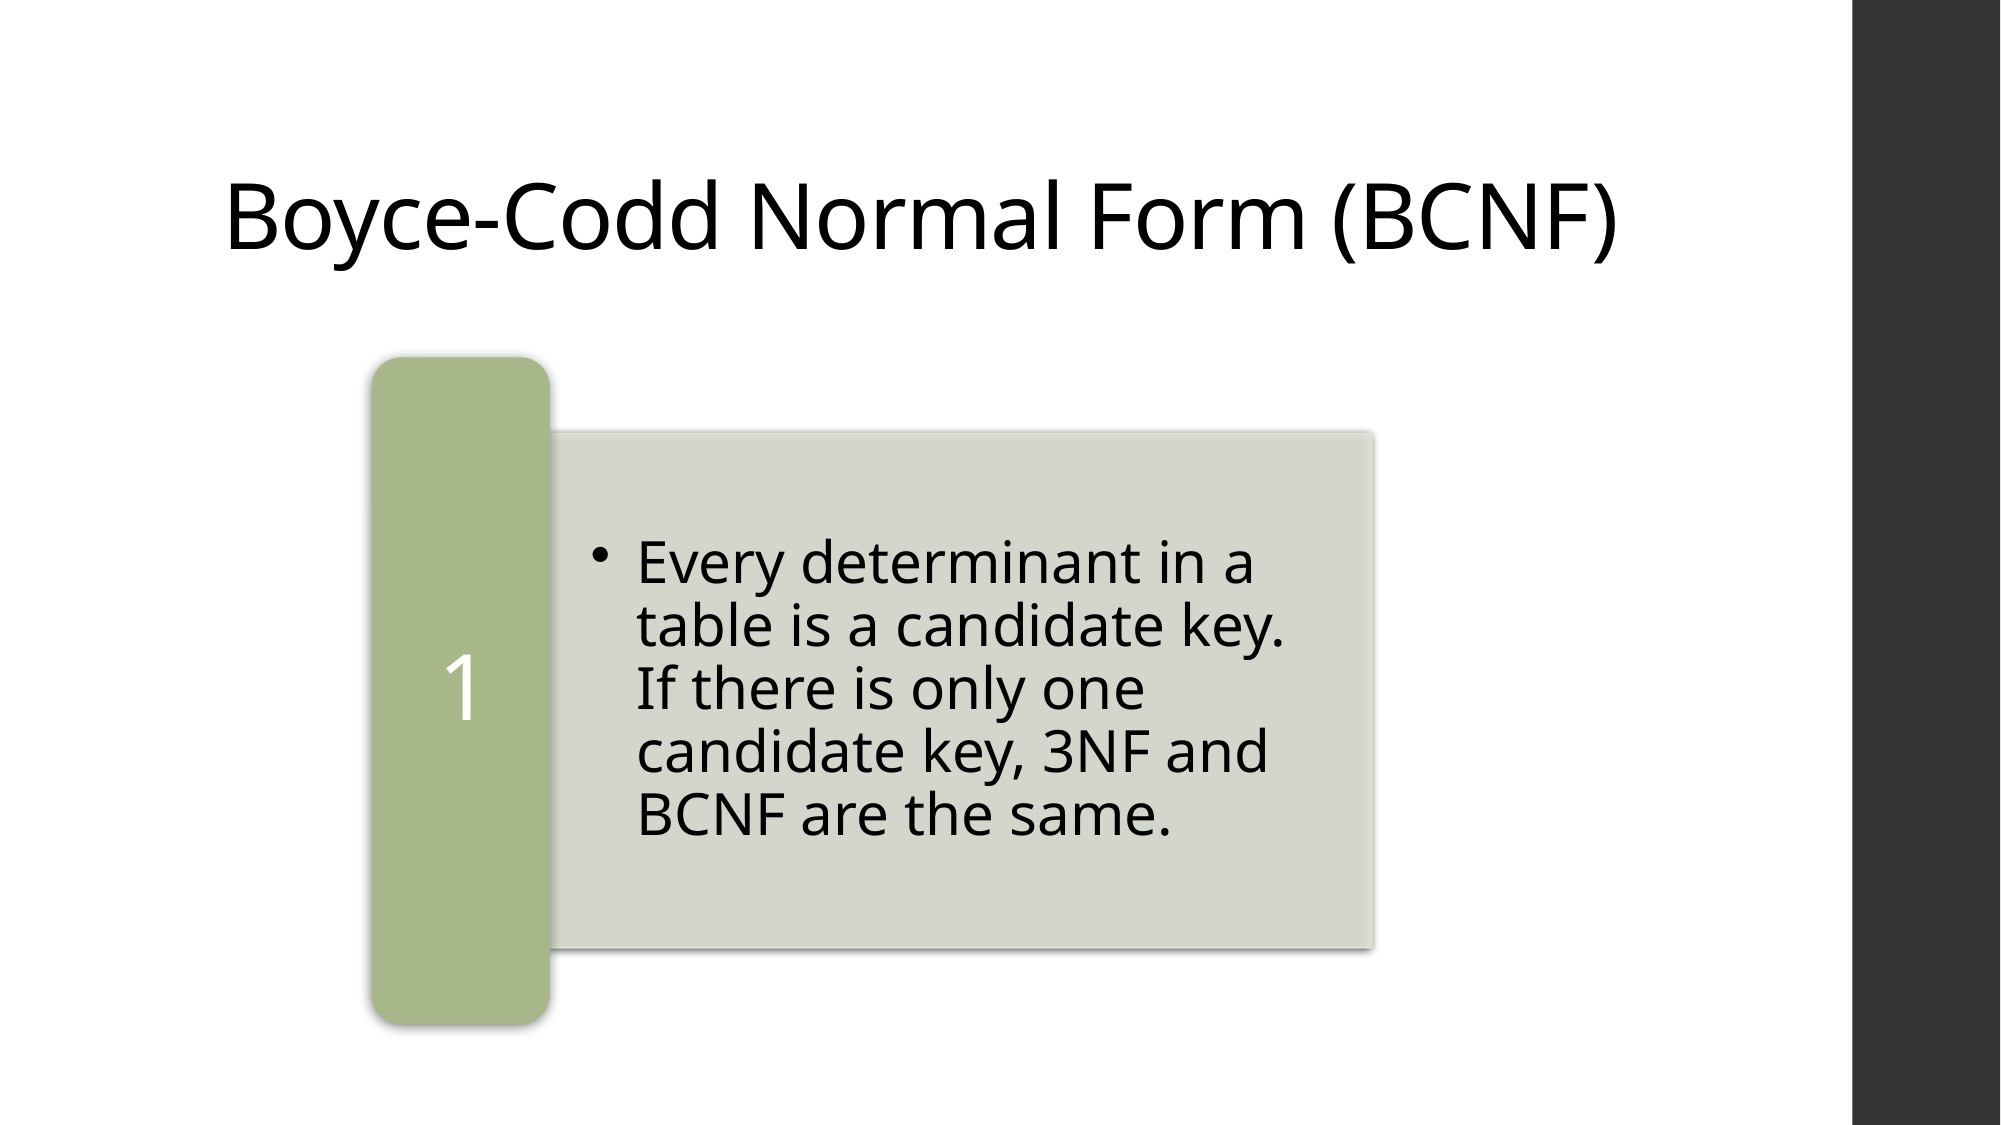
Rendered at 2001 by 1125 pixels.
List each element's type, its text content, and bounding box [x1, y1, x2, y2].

title Boyce-Codd Normal Form (BCNF) [206, 60, 1797, 278]
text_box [371, 357, 1372, 1025]
